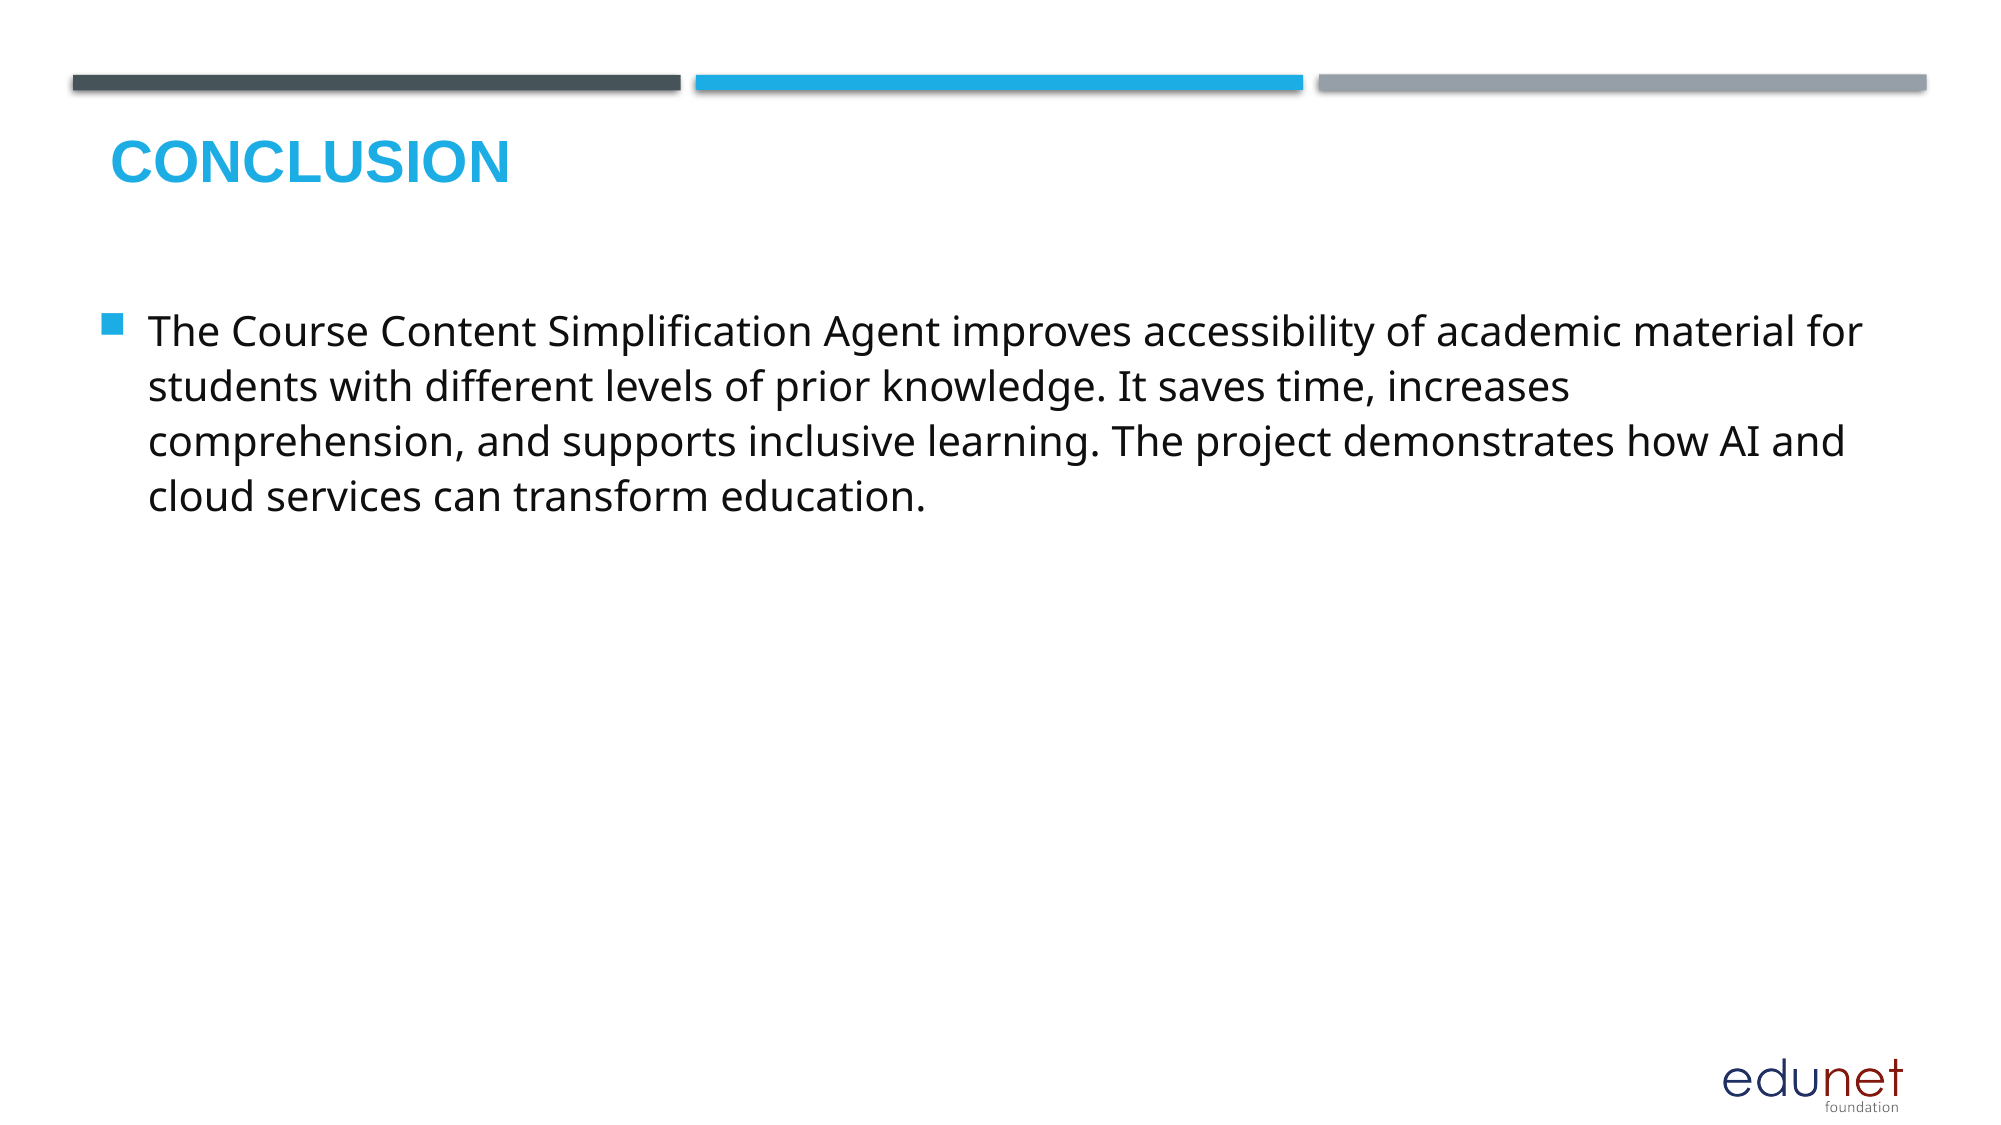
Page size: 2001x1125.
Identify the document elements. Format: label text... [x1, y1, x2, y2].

list The Course Content Simplification Agent improves accessibility of academic material for students with different levels of prior knowledge. It saves time, increases comprehension, and supports inclusive learning. The project demonstrates how AI and cloud services can transform education. [82, 69, 1913, 750]
picture [1719, 1056, 1905, 1116]
